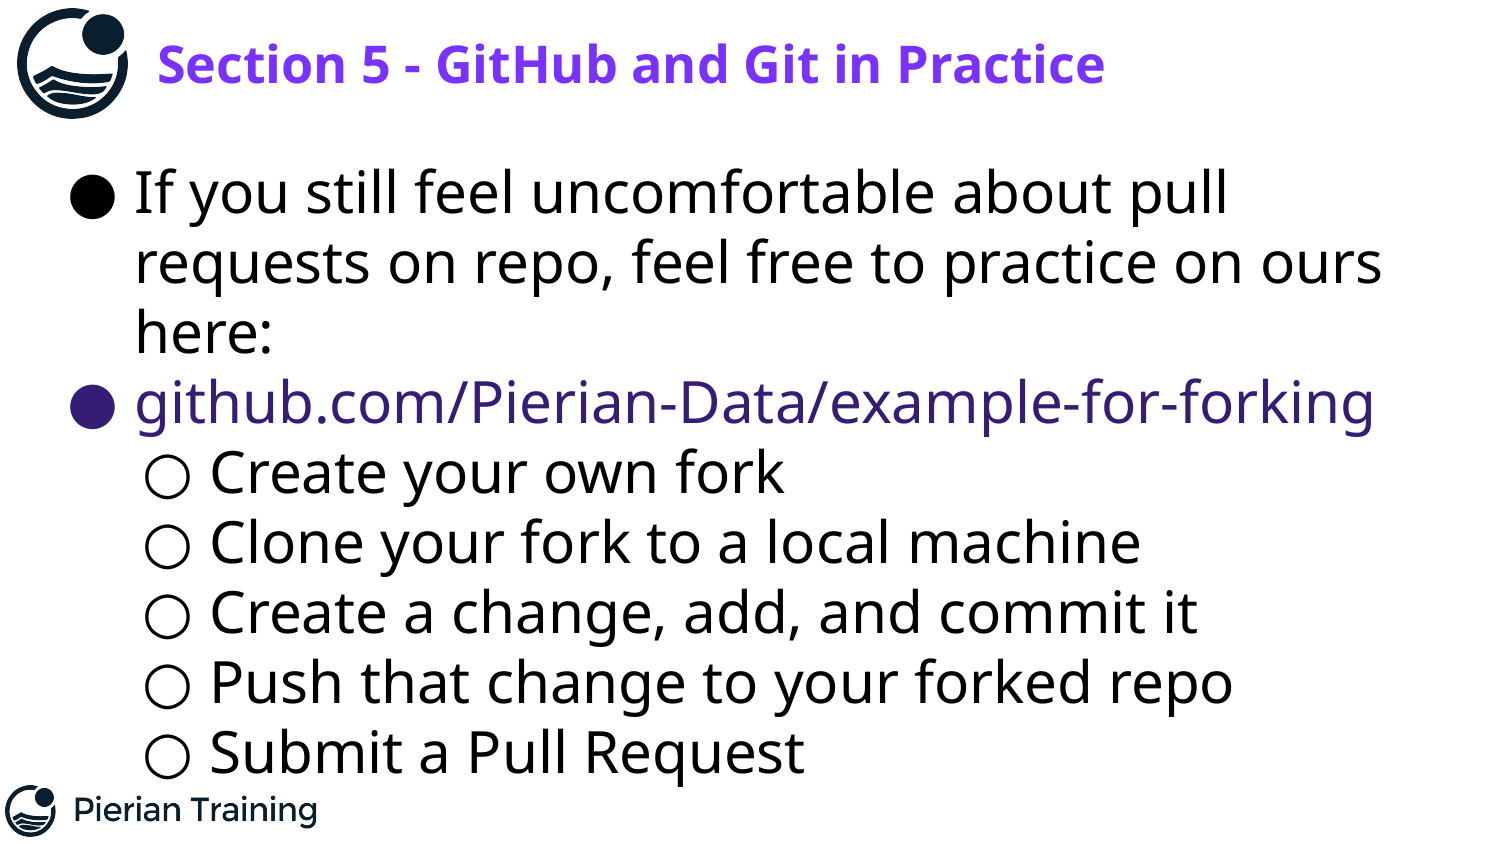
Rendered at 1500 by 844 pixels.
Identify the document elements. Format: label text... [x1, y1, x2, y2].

picture [4, 785, 318, 837]
text_box Section 5 - GitHub and Git in Practice [142, 16, 1432, 110]
picture [16, 8, 128, 120]
text_box If you still feel uncomfortable about pull requests on repo, feel free to practice on ours here: github.com/Pierian-Data/example-for-forking Create your own fork Clone your fork to a local machine Create a change, add, and commit it Push that change to your forked repo Submit a Pull Request [44, 140, 1489, 801]
